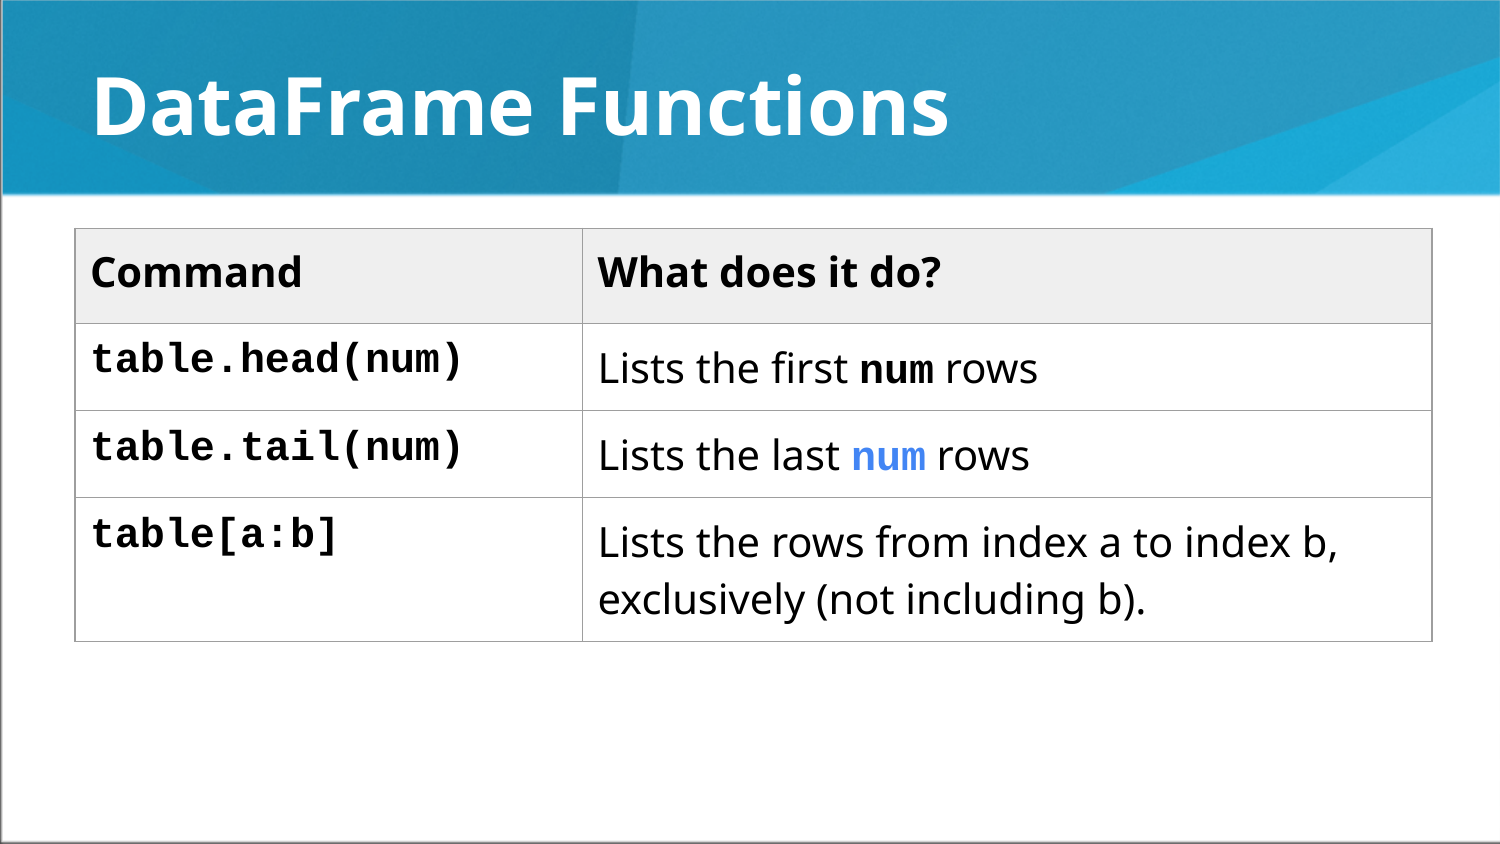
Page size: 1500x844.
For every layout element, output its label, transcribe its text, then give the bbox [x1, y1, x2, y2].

table_cell Lists the rows from index a to index b, exclusively (not including b). [583, 498, 1431, 641]
picture [0, 0, 1500, 844]
table_header What does it do? [583, 229, 1431, 323]
table_cell table.head(num) [76, 324, 582, 410]
title DataFrame Functions [75, 33, 1425, 175]
table_cell Lists the last num rows [583, 411, 1431, 497]
table_cell table[a:b] [76, 498, 582, 641]
table_cell table.tail(num) [76, 411, 582, 497]
table_cell Lists the first num rows [583, 324, 1431, 410]
table_header Command [76, 229, 582, 323]
